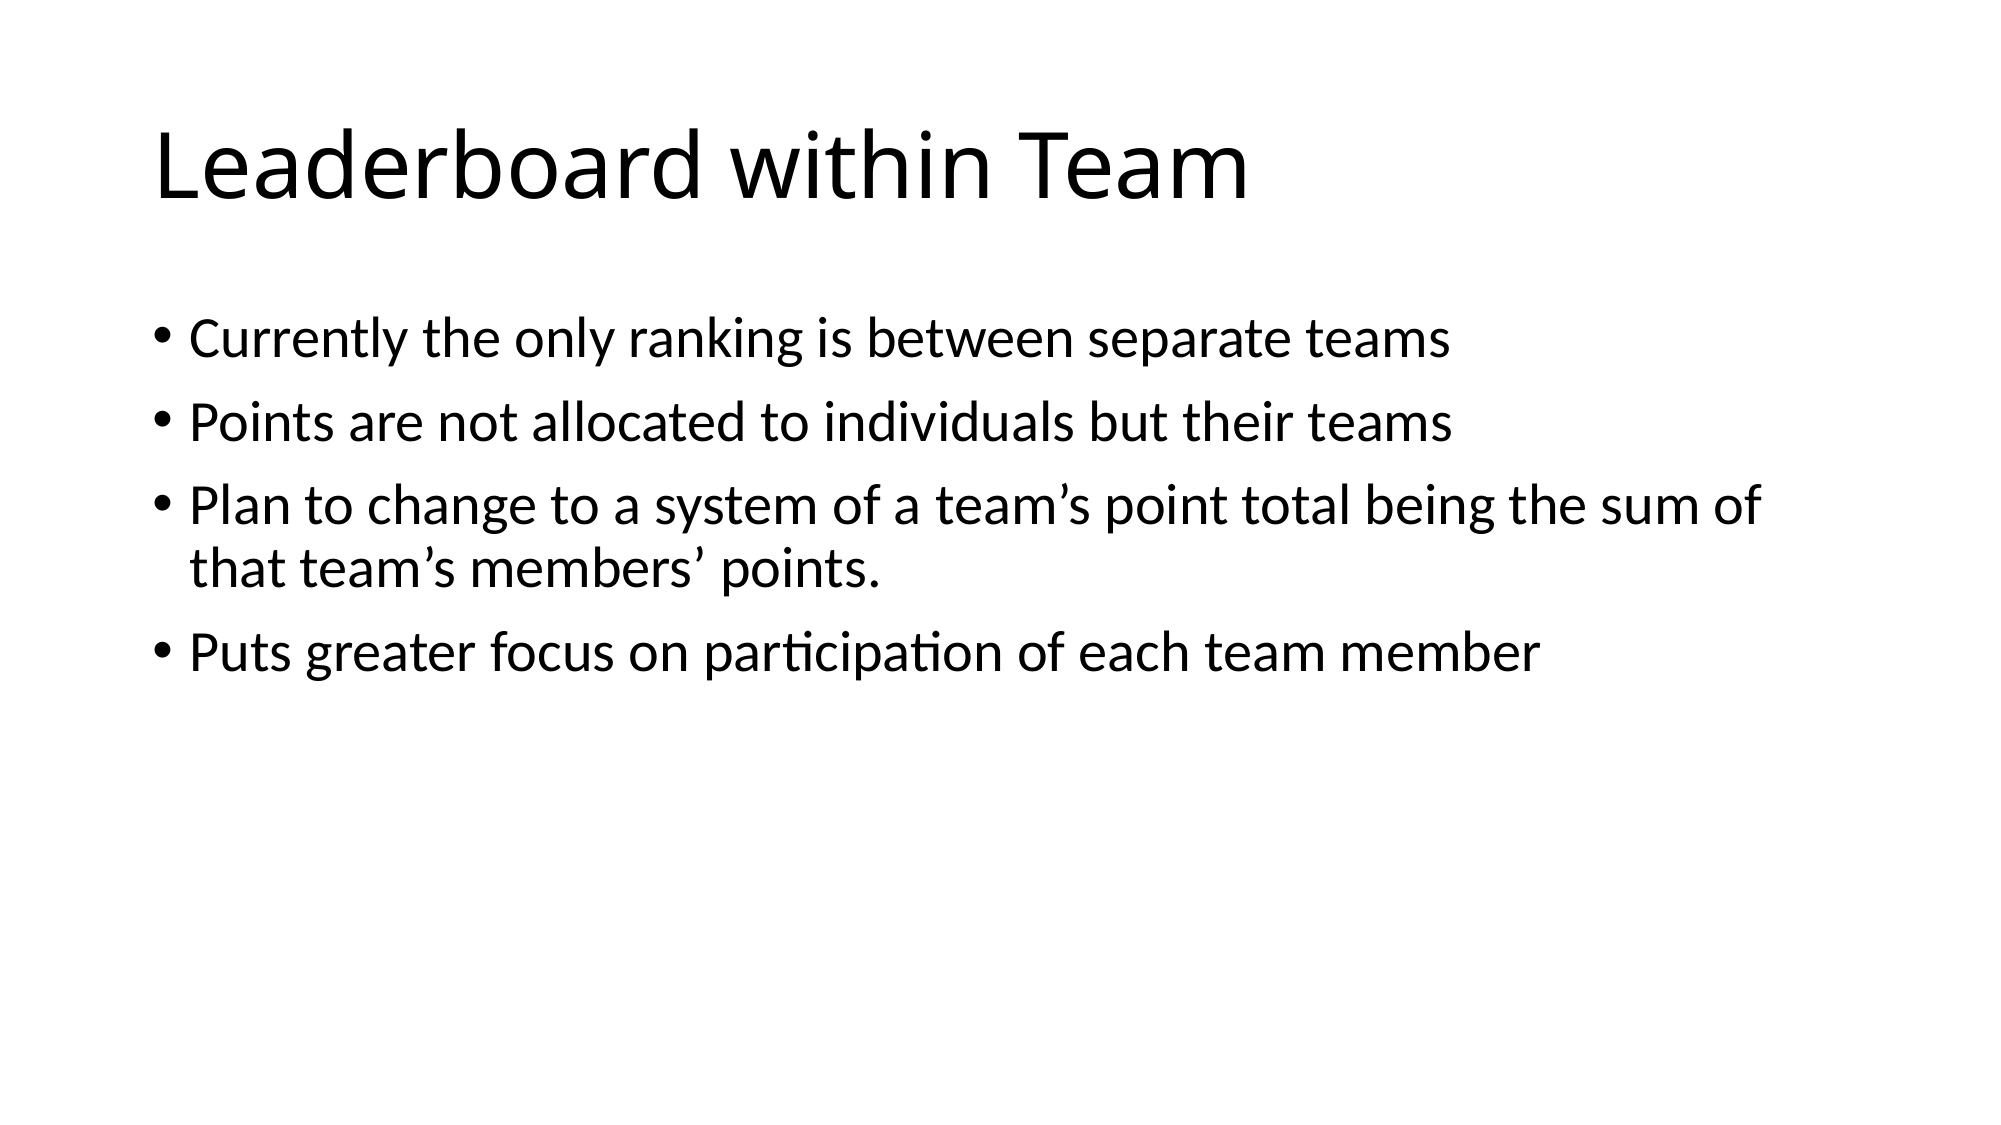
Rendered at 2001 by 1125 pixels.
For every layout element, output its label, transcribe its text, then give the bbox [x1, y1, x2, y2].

list Currently the only ranking is between separate teams Points are not allocated to individuals but their teams Plan to change to a system of a team’s point total being the sum of that team’s members’ points. Puts greater focus on participation of each team member [137, 299, 1863, 1014]
title Leaderboard within Team [137, 59, 1863, 278]
